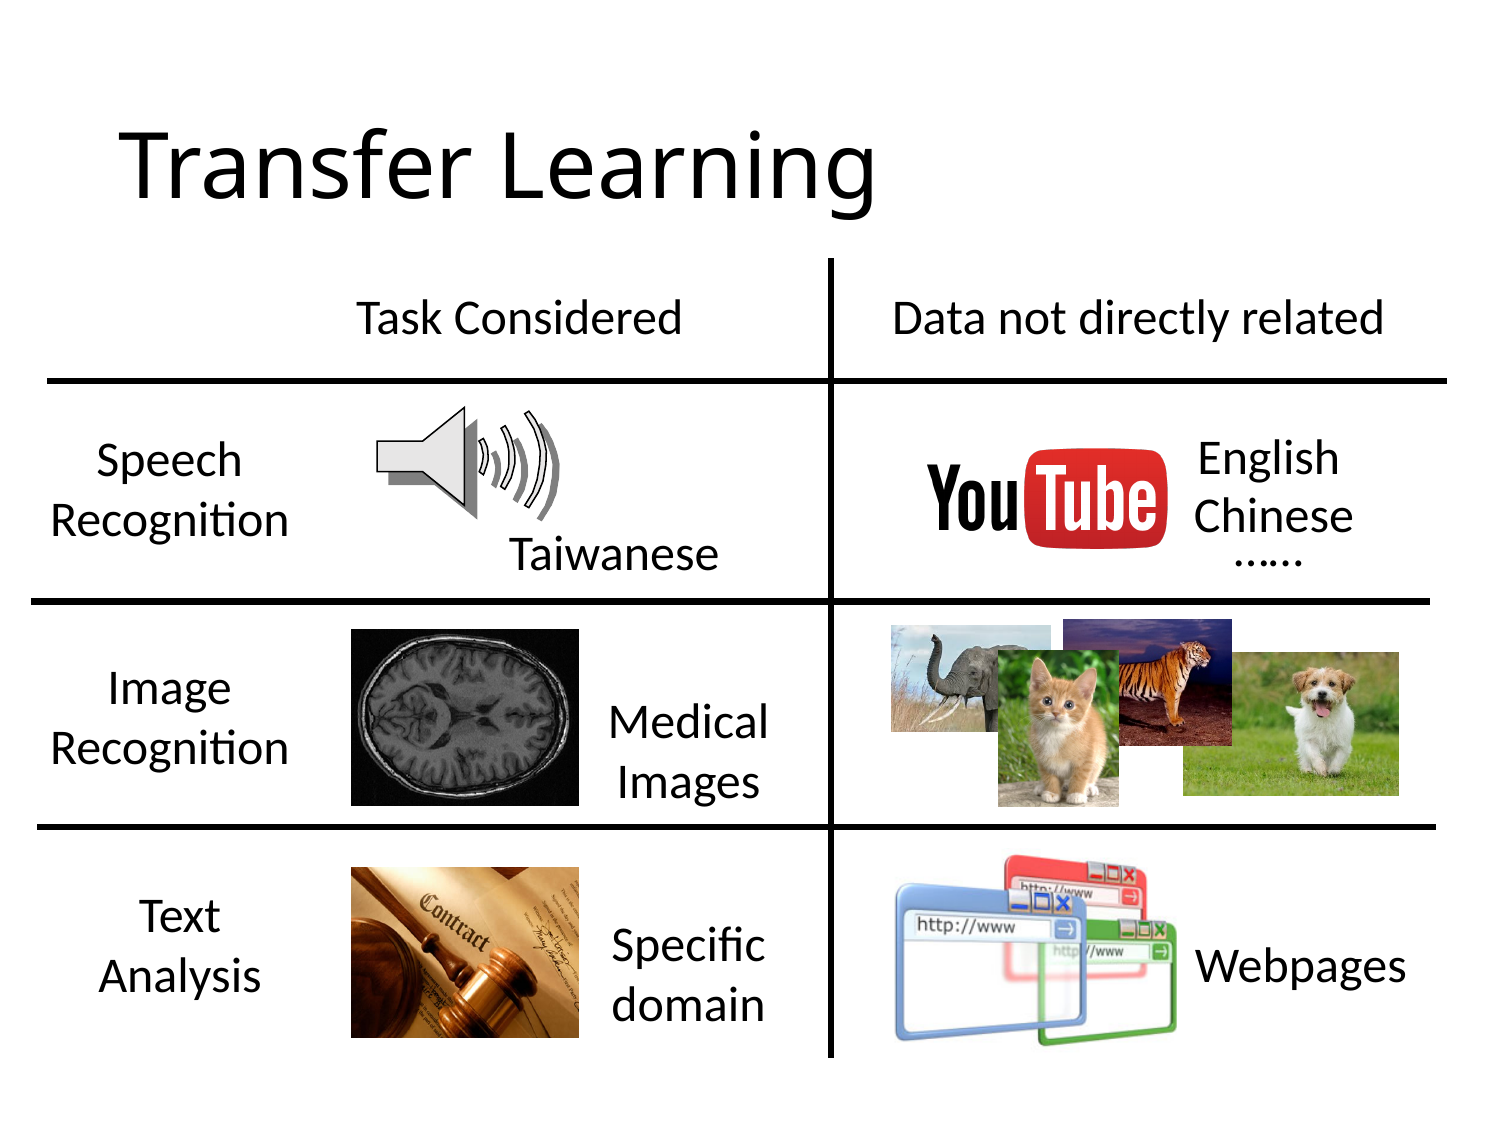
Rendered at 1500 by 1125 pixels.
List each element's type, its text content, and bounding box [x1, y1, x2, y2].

text_box Medical Images [592, 681, 785, 817]
picture [891, 619, 1399, 807]
text_box Specific domain [538, 904, 828, 1039]
text_box Data not directly related [859, 277, 1419, 352]
text_box Chinese [1232, 474, 1370, 550]
title Transfer Learning [103, 59, 1397, 278]
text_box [377, 407, 736, 589]
picture [885, 848, 1189, 1056]
text_box Webpages [1189, 925, 1427, 1000]
text_box …… [1232, 509, 1319, 585]
text_box Specific domain [834, 904, 839, 1039]
text_box English [1232, 416, 1356, 474]
picture [860, 602, 1232, 614]
text_box Text Analysis [30, 875, 330, 1011]
picture [351, 629, 579, 806]
text_box Task Considered [311, 277, 728, 352]
text_box Image Recognition [21, 647, 319, 782]
picture [860, 382, 1232, 601]
text_box Speech Recognition [21, 419, 319, 554]
picture [351, 867, 579, 1038]
